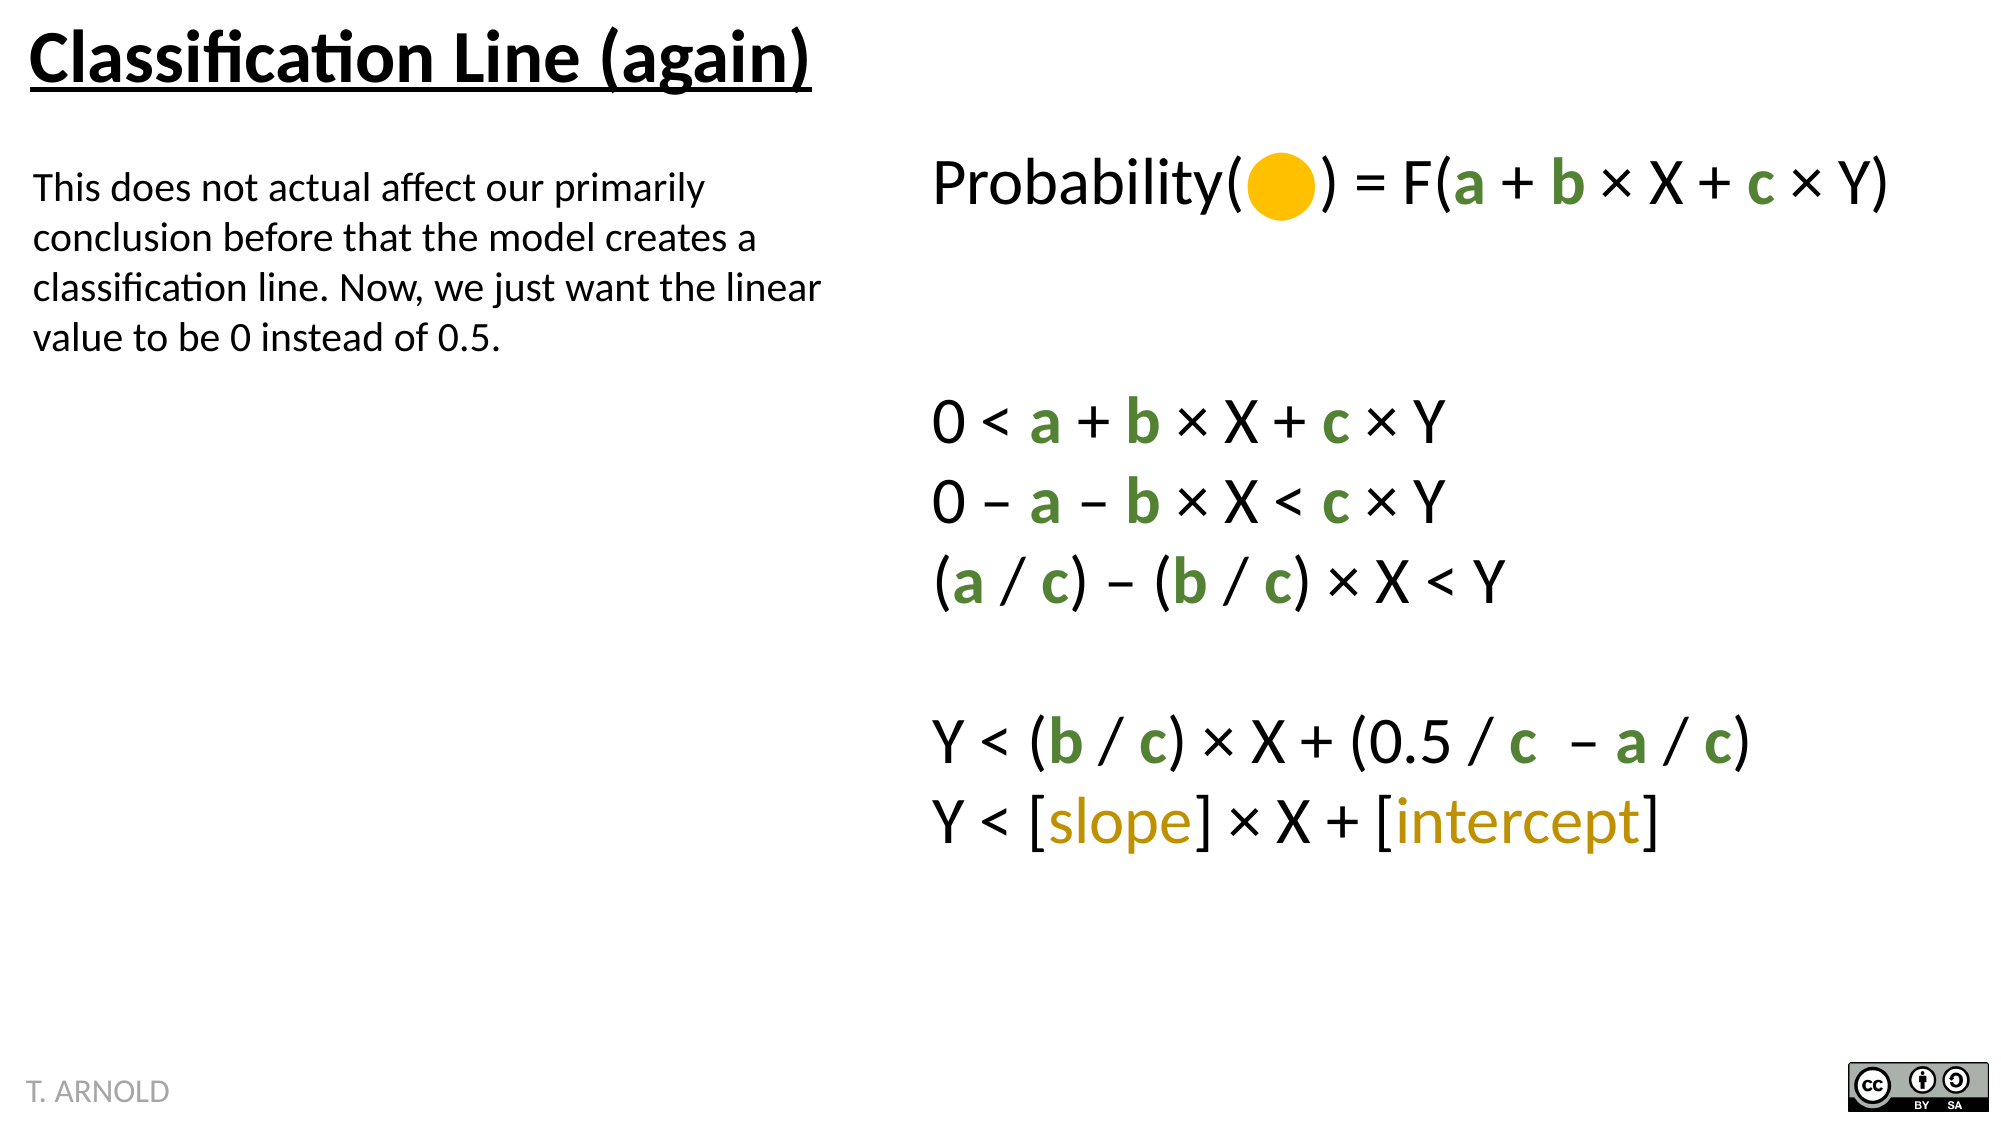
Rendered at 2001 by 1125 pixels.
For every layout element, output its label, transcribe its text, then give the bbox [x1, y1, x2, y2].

text_box This does not actual affect our primarily conclusion before that the model creates a classification line. Now, we just want the linear value to be 0 instead of 0.5. [18, 152, 861, 368]
text_box T. ARNOLD [11, 1062, 673, 1117]
text_box Probability(⬤) = F(a + b × X + c × Y) 0 < a + b × X + c × Y 0 – a – b × X < c × Y (a / c) – (b / c) × X < Y Y < (b / c) × X + (0.5 / c – a / c) Y < [slope] × X + [intercept] [917, 130, 1942, 865]
text_box Classification Line (again) [0, 0, 843, 105]
picture [1848, 1062, 1989, 1112]
